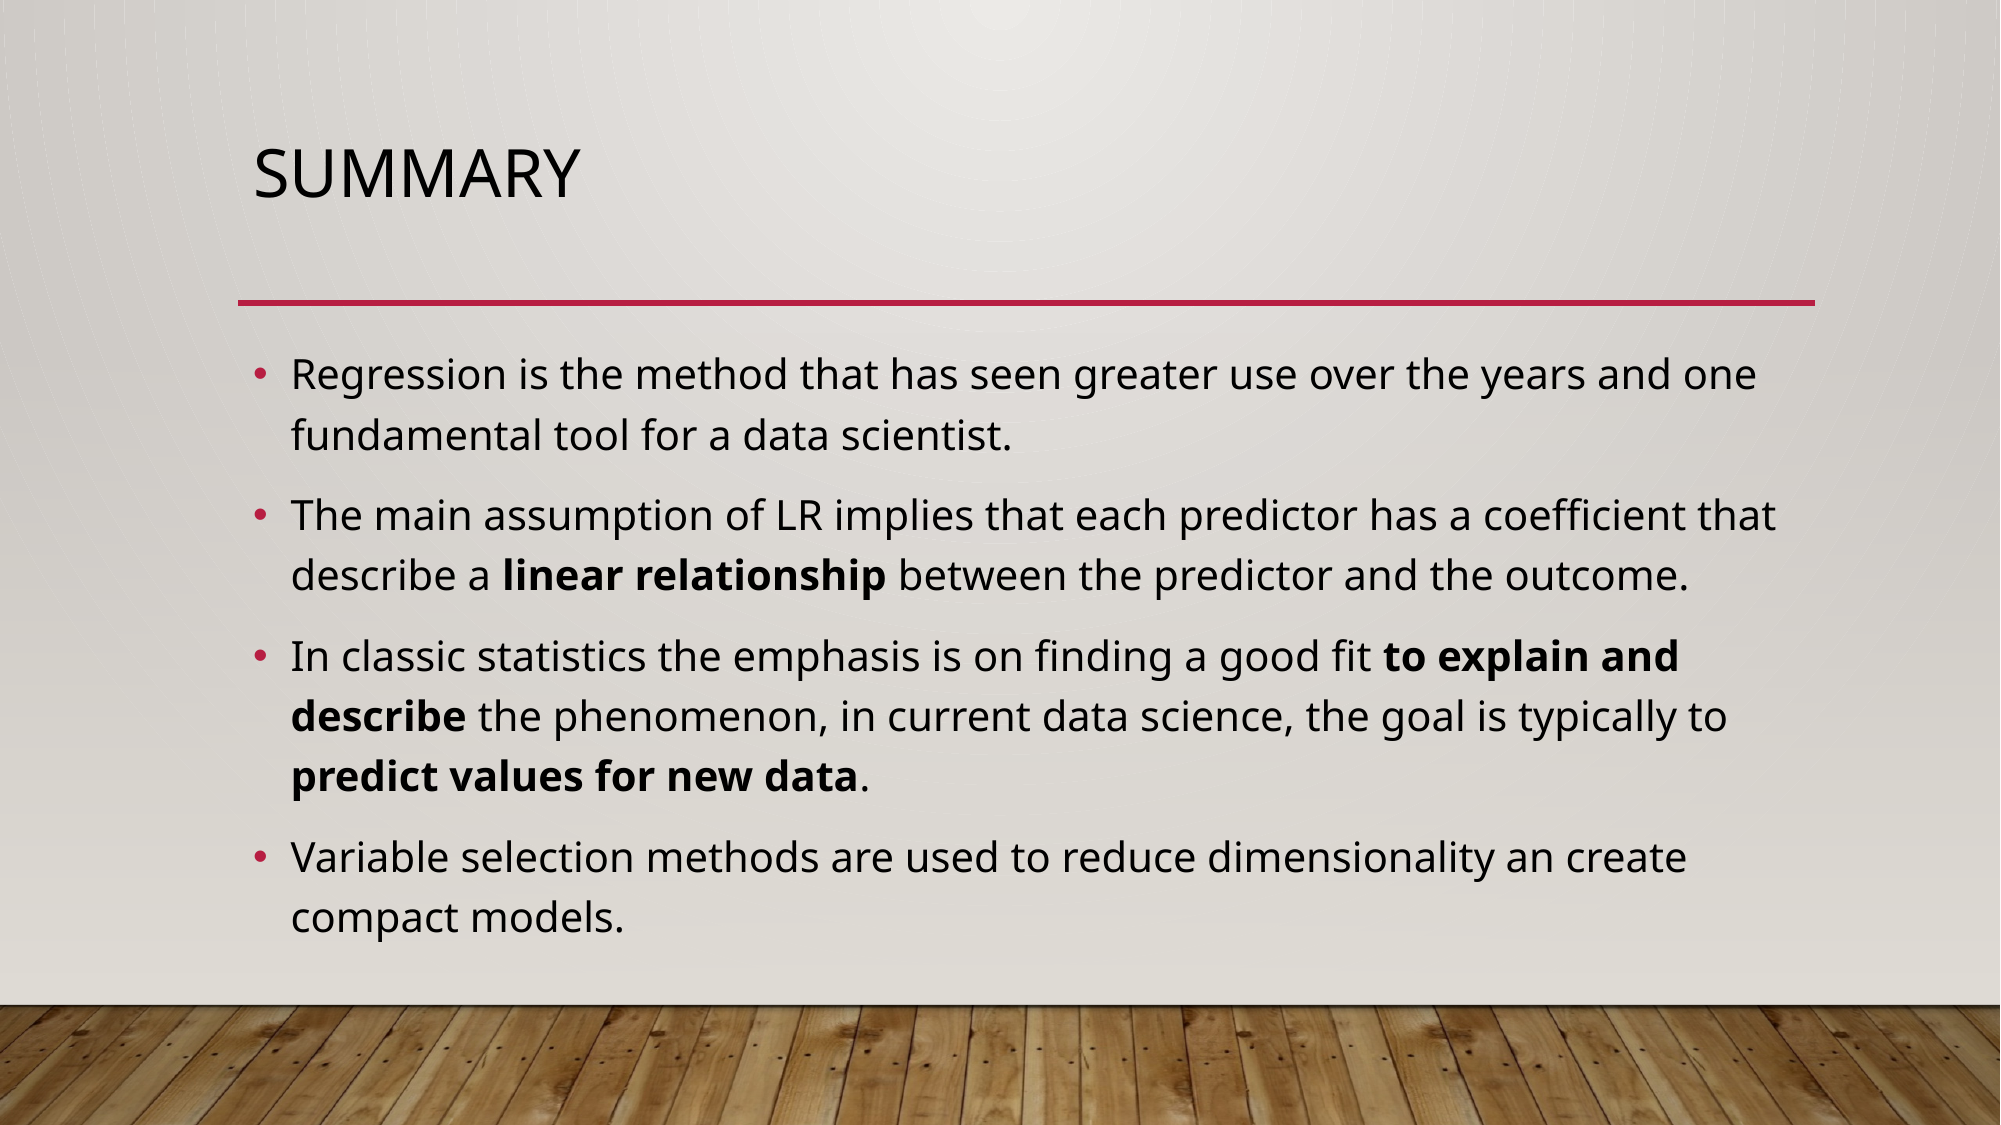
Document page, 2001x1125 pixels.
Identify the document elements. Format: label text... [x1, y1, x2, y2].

title Summary [238, 131, 1814, 305]
picture [0, 1005, 2000, 1125]
list Regression is the method that has seen greater use over the years and one fundamental tool for a data scientist. The main assumption of LR implies that each predictor has a coefficient that describe a linear relationship between the predictor and the outcome. In classic statistics the emphasis is on finding a good fit to explain and describe the phenomenon, in current data science, the goal is typically to predict values for new data. Variable selection methods are used to reduce dimensionality an create compact models. [238, 330, 1814, 958]
